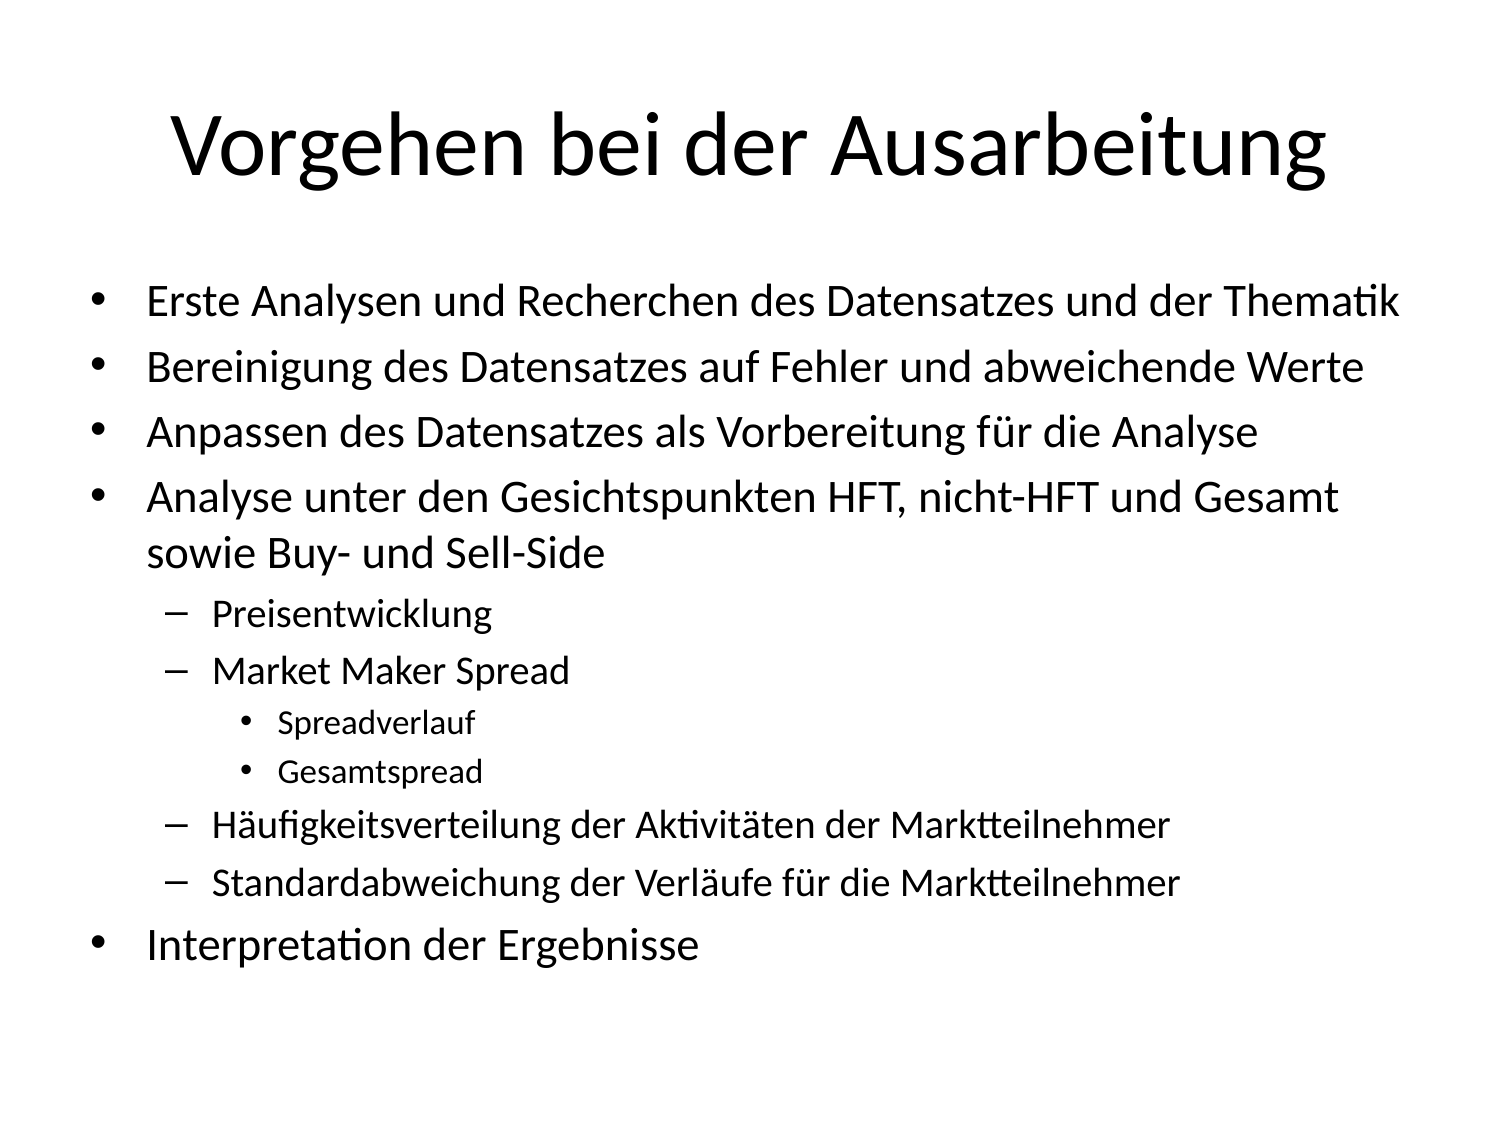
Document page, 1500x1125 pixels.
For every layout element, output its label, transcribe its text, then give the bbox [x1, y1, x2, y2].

title Vorgehen bei der Ausarbeitung [75, 45, 1425, 233]
list Erste Analysen und Recherchen des Datensatzes und der Thematik Bereinigung des Datensatzes auf Fehler und abweichende Werte Anpassen des Datensatzes als Vorbereitung für die Analyse Analyse unter den Gesichtspunkten HFT, nicht-HFT und Gesamt sowie Buy- und Sell-Side Preisentwicklung Market Maker Spread Spreadverlauf Gesamtspread Häufigkeitsverteilung der Aktivitäten der Marktteilnehmer Standardabweichung der Verläufe für die Marktteilnehmer Interpretation der Ergebnisse [75, 262, 1425, 1005]
